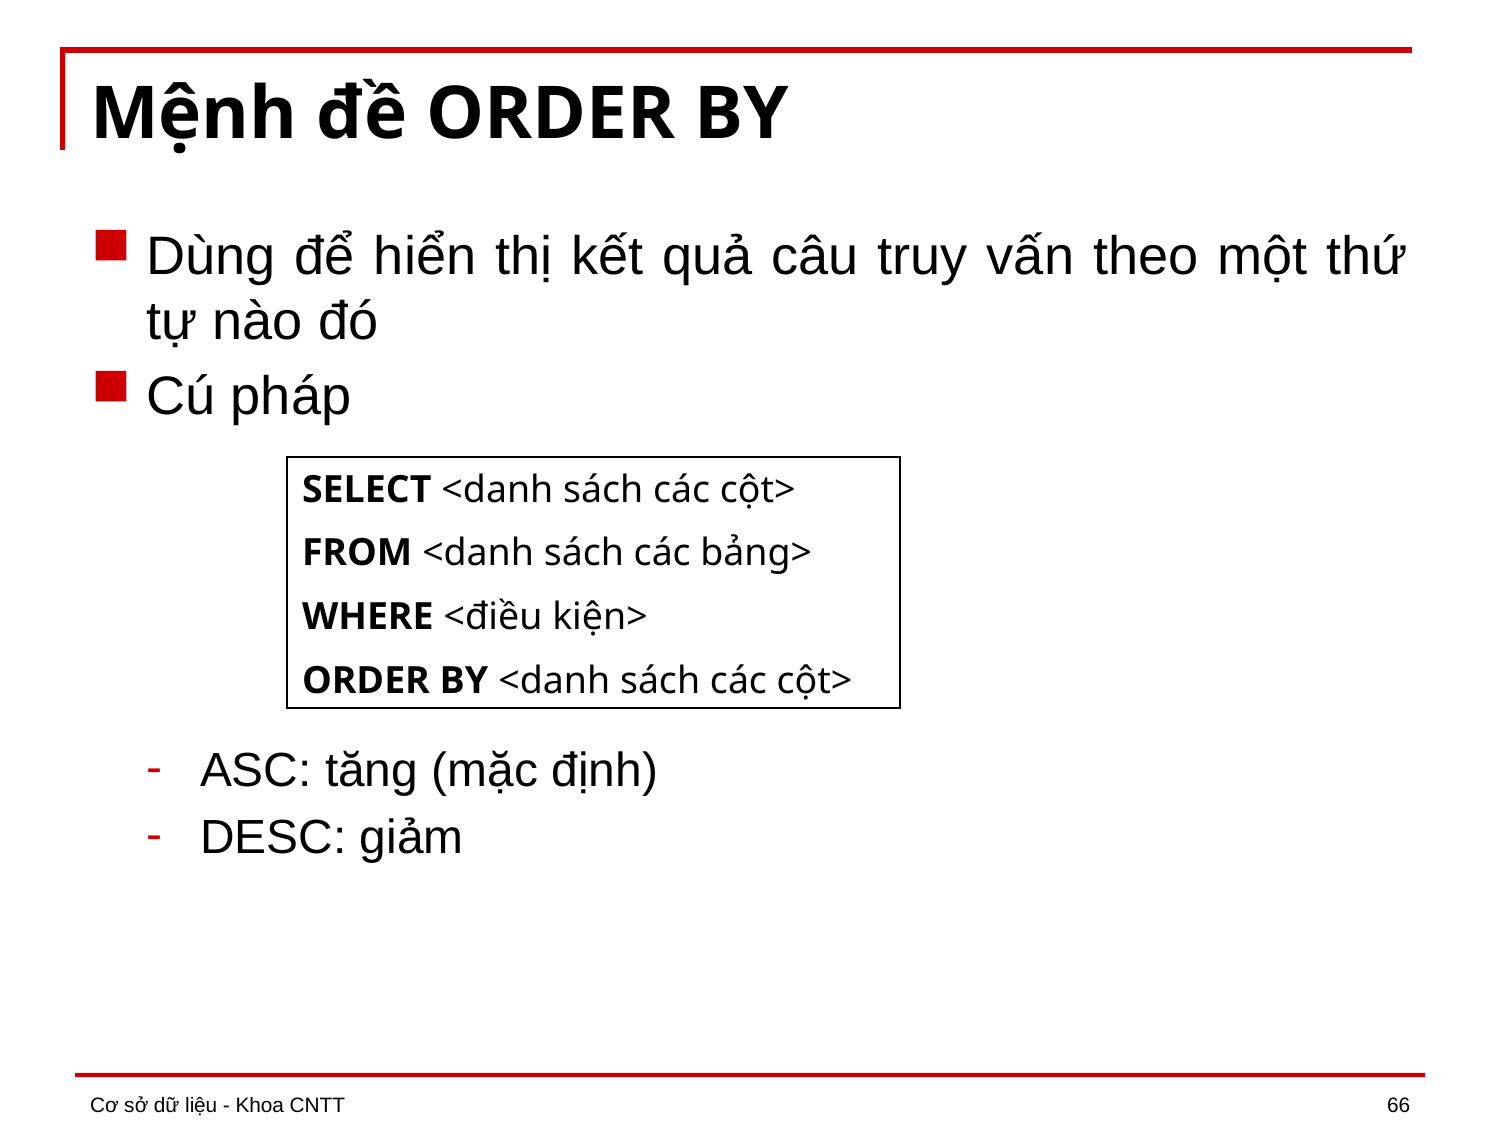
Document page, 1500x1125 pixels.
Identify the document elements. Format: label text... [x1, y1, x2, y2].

text_box SELECT <danh sách các cột> FROM <danh sách các bảng> WHERE <điều kiện> ORDER BY <danh sách các cột> [287, 457, 900, 709]
list Dùng để hiển thị kết quả câu truy vấn theo một thứ tự nào đó Cú pháp ASC: tăng (mặc định) DESC: giảm [75, 212, 1425, 1006]
title Mệnh đề ORDER BY [75, 58, 1425, 160]
slide_number Cơ sở dữ liệu - Khoa CNTT [74, 1048, 988, 1125]
slide_number 66 [1074, 1048, 1426, 1125]
